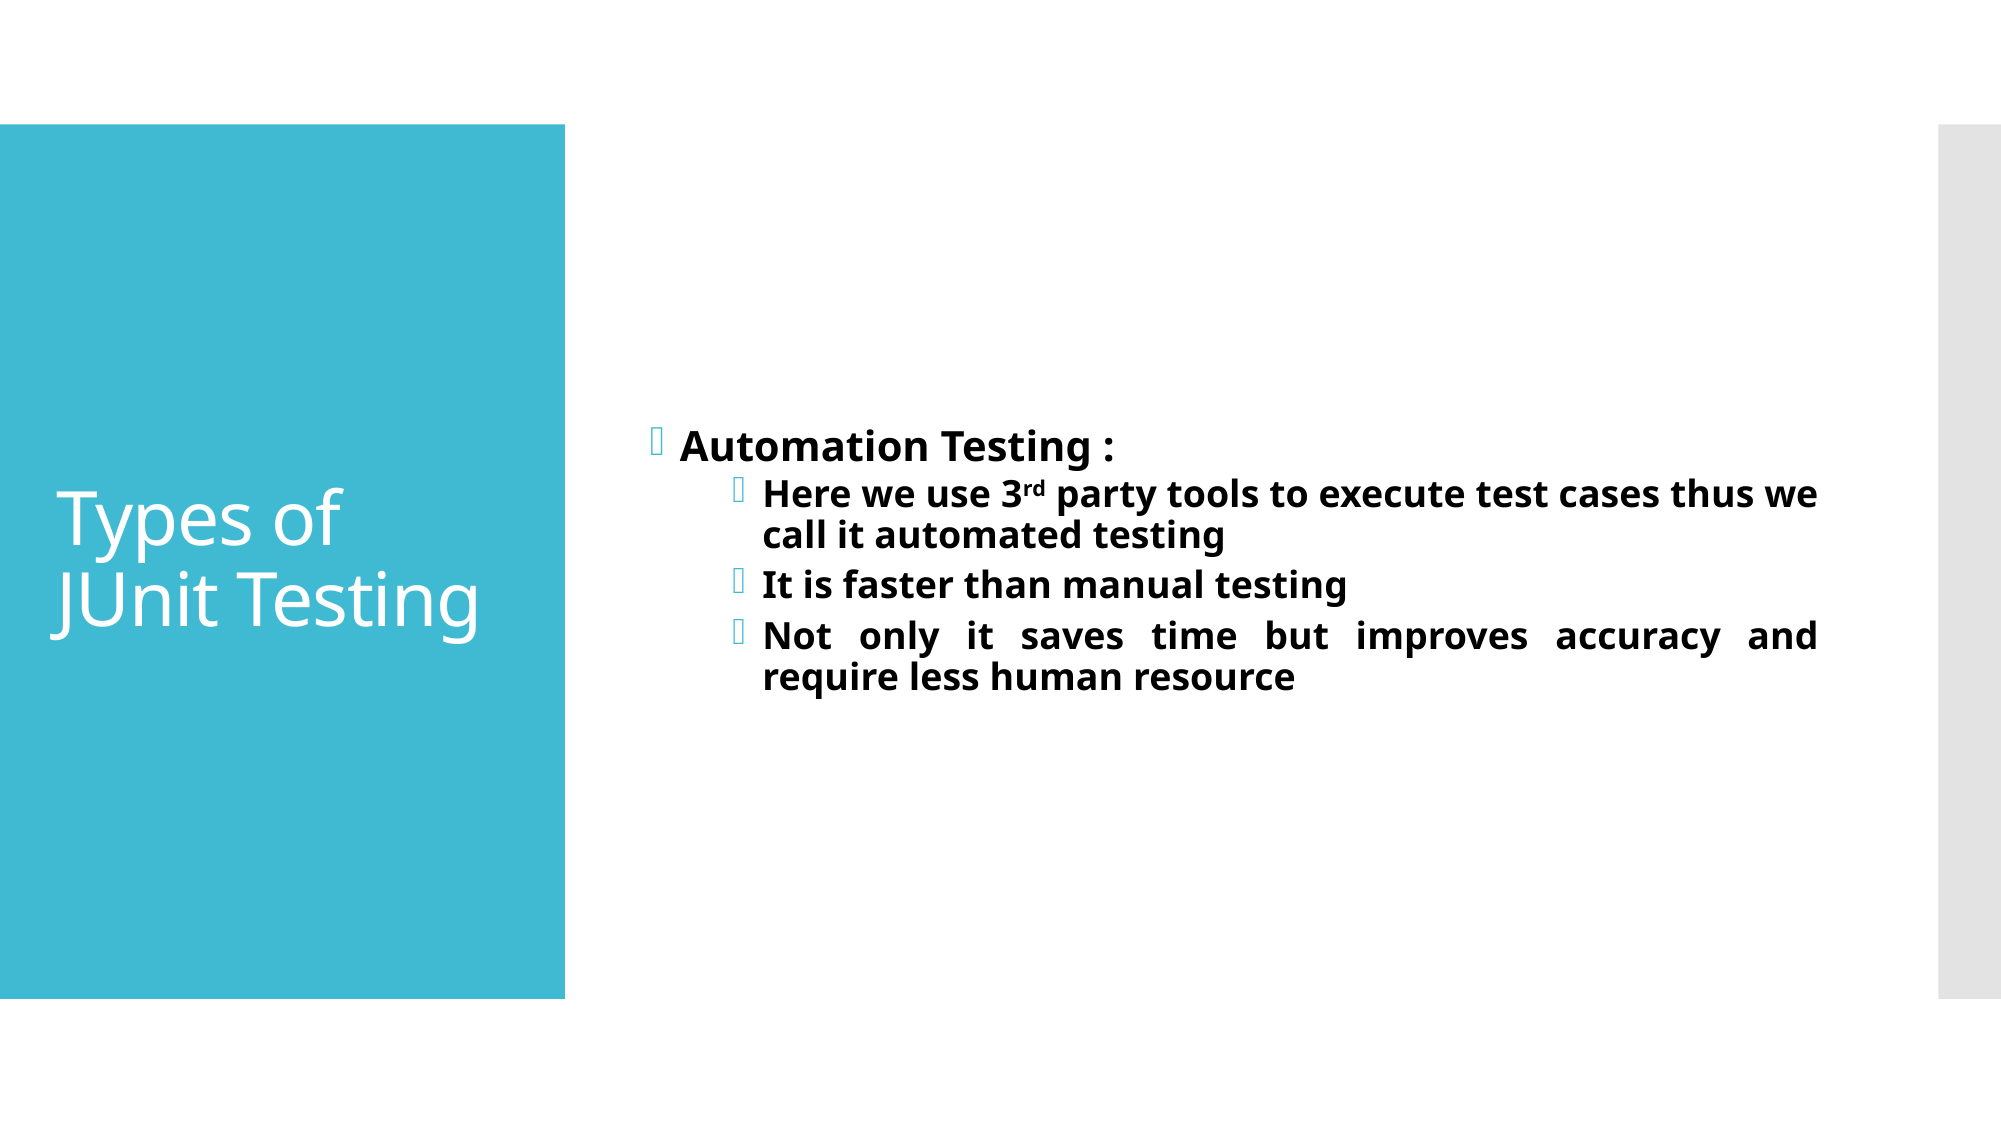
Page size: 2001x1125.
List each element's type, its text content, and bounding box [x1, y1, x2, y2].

title Types of JUnit Testing [41, 184, 525, 940]
list Automation Testing : Here we use 3rd party tools to execute test cases thus we call it automated testing It is faster than manual testing Not only it saves time but improves accuracy and require less human resource [634, 141, 1835, 982]
